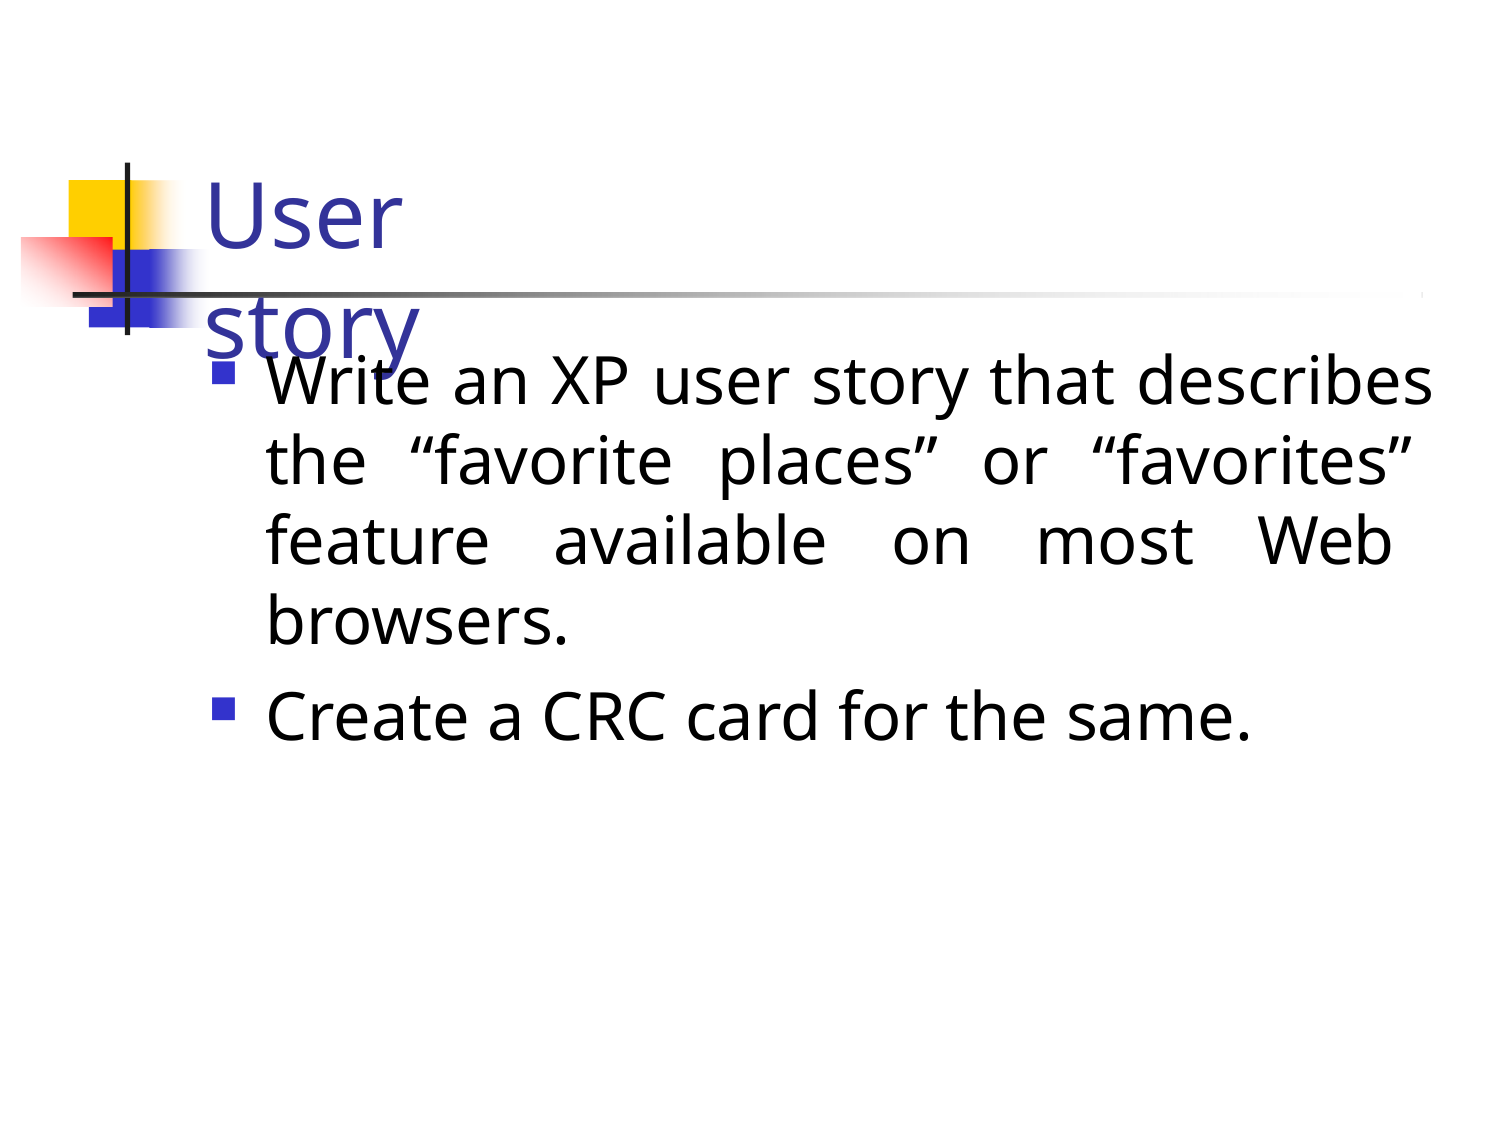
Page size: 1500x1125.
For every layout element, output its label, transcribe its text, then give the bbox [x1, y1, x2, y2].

title User story [201, 154, 618, 378]
text_box Write an XP user story that describes the “favorite places” or “favorites” feature available on most Web browsers. Create a CRC card for the same. [206, 335, 1457, 754]
picture [618, 292, 1423, 298]
picture [20, 180, 201, 328]
